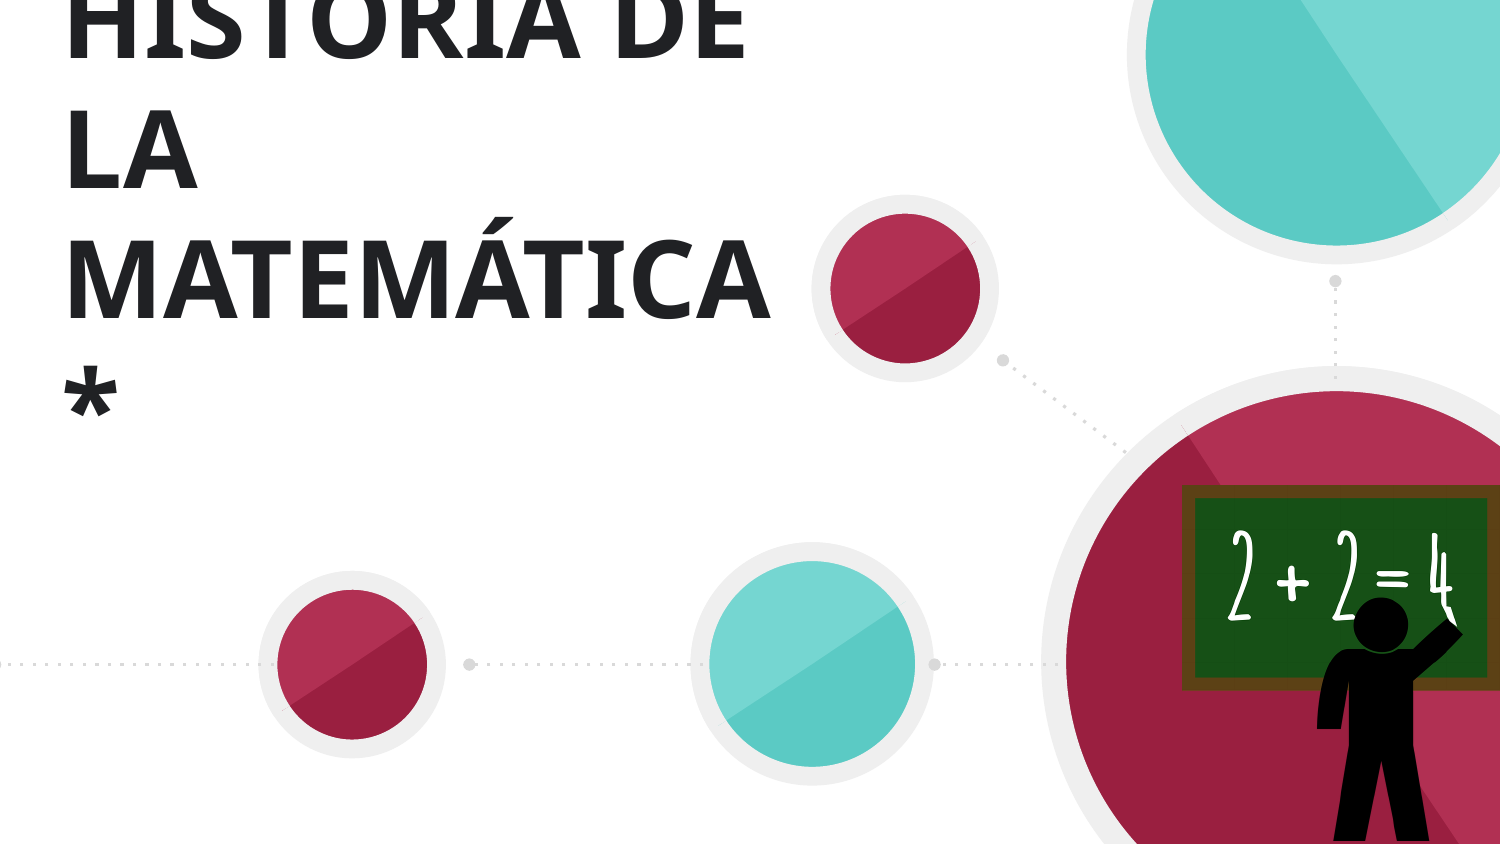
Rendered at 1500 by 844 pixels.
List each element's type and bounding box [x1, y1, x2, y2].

picture [1182, 484, 1500, 841]
text_box [0, 0, 1500, 844]
